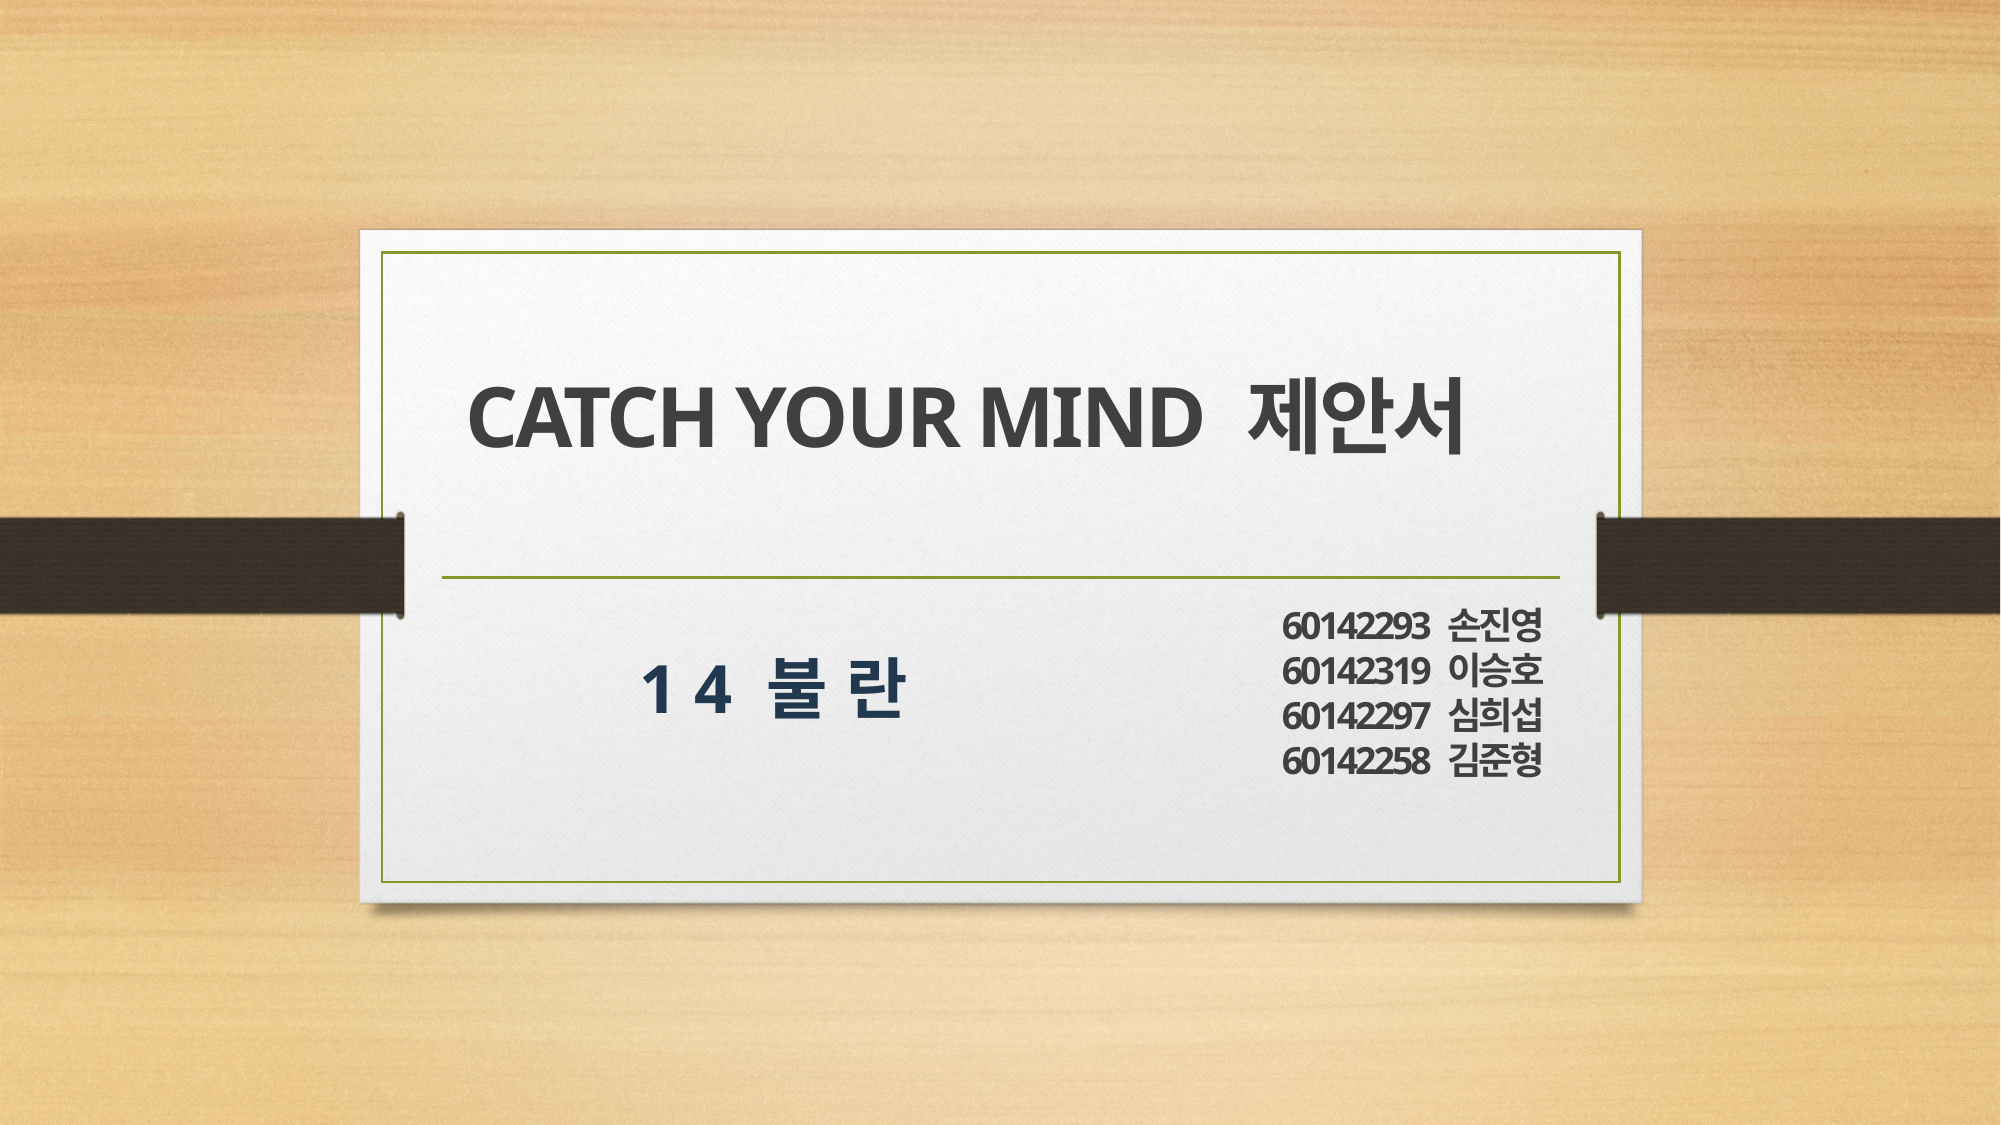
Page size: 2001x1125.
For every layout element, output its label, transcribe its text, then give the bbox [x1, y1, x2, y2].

text_box 60142293 손진영 60142319 이승호 60142297 심희섭 60142258 김준형 [908, 594, 1560, 835]
text_box CATCH YOUR MIND 제안서 [450, 356, 1550, 472]
picture [0, 0, 2001, 1125]
text_box 1 4 불 란 [624, 639, 1073, 735]
